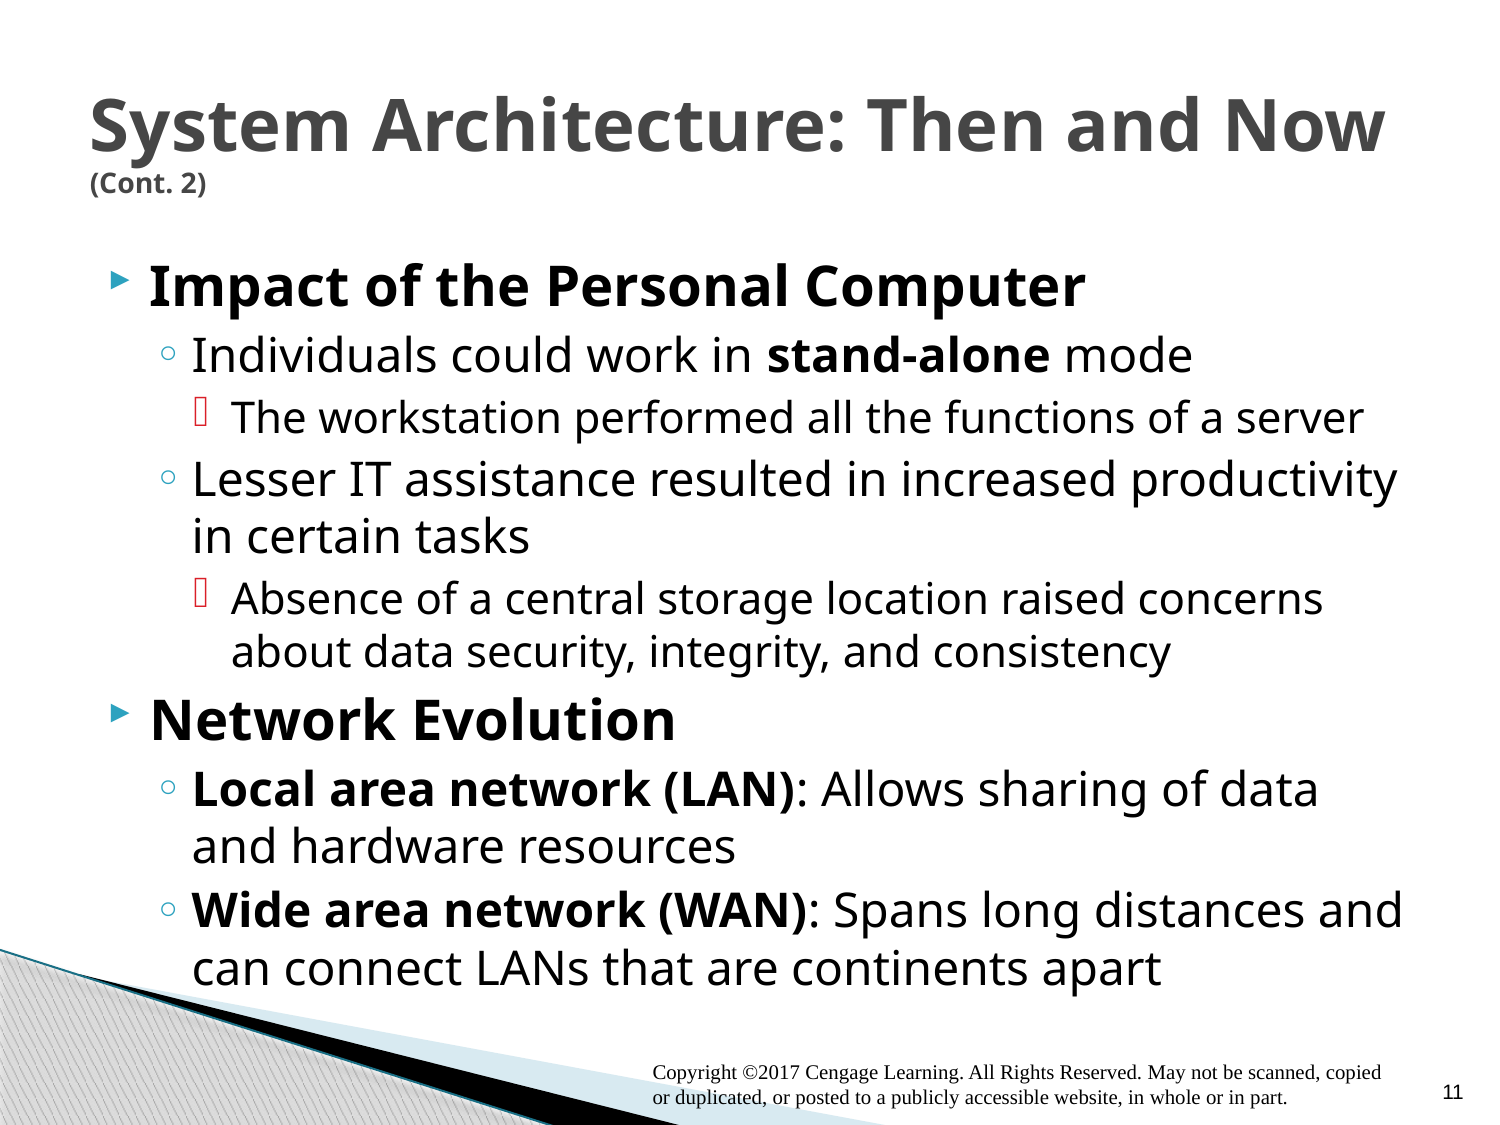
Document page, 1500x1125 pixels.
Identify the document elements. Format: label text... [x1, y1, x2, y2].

slide_number 11 [1418, 1051, 1479, 1112]
title System Architecture: Then and Now (Cont. 2) [75, 45, 1425, 233]
list Impact of the Personal Computer Individuals could work in stand-alone mode The workstation performed all the functions of a server Lesser IT assistance resulted in increased productivity in certain tasks Absence of a central storage location raised concerns about data security, integrity, and consistency Network Evolution Local area network (LAN): Allows sharing of data and hardware resources Wide area network (WAN): Spans long distances and can connect LANs that are continents apart [75, 243, 1425, 986]
